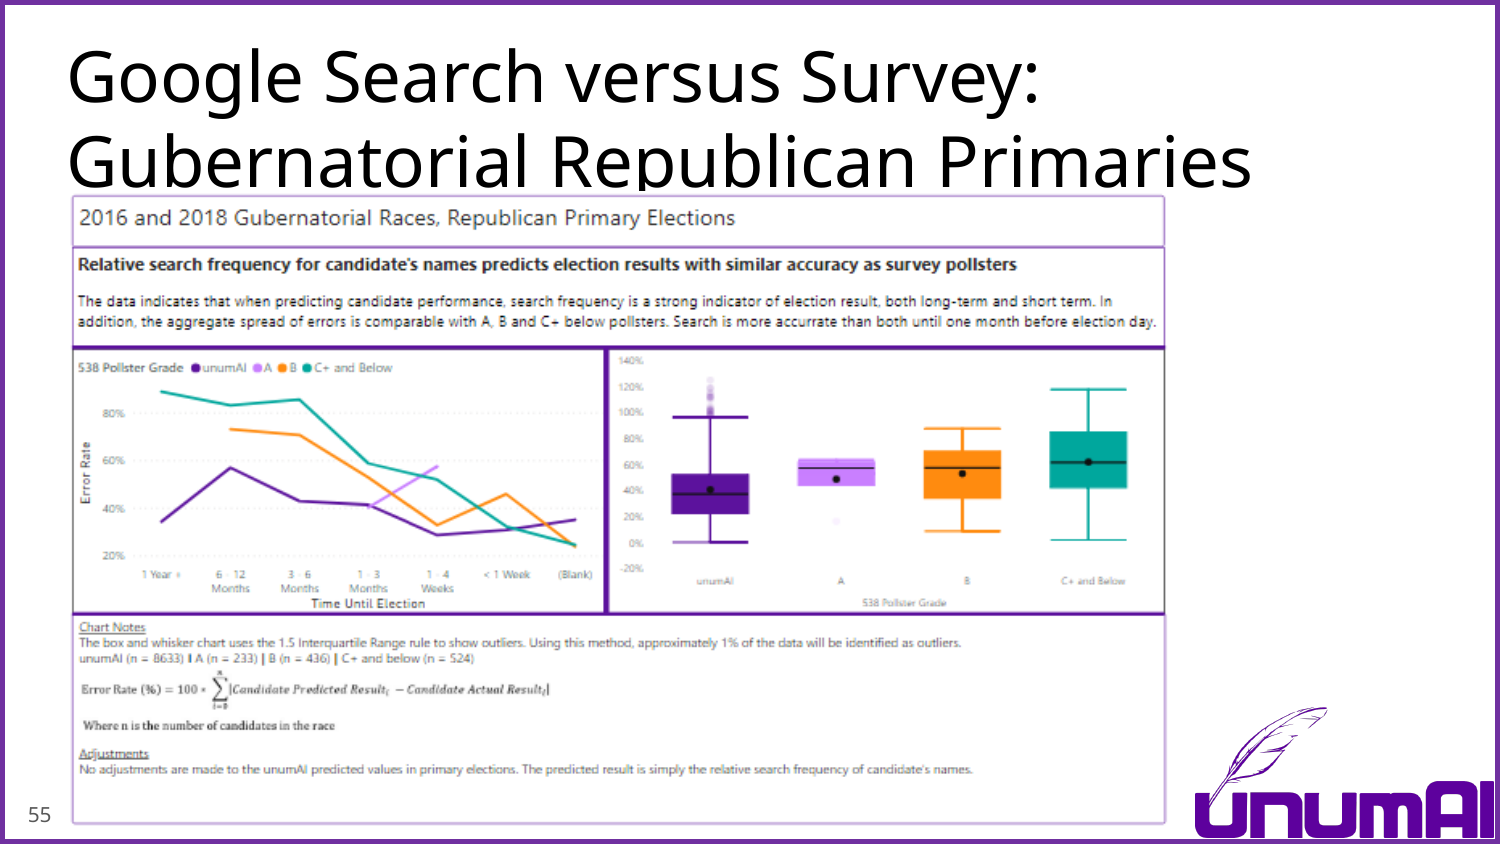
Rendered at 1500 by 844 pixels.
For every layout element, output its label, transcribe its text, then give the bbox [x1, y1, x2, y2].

title Google Search versus Survey: Gubernatorial Republican Primaries [51, 17, 1462, 111]
picture [65, 191, 1173, 827]
picture [1195, 707, 1494, 838]
slide_number 55 [6, 796, 67, 836]
